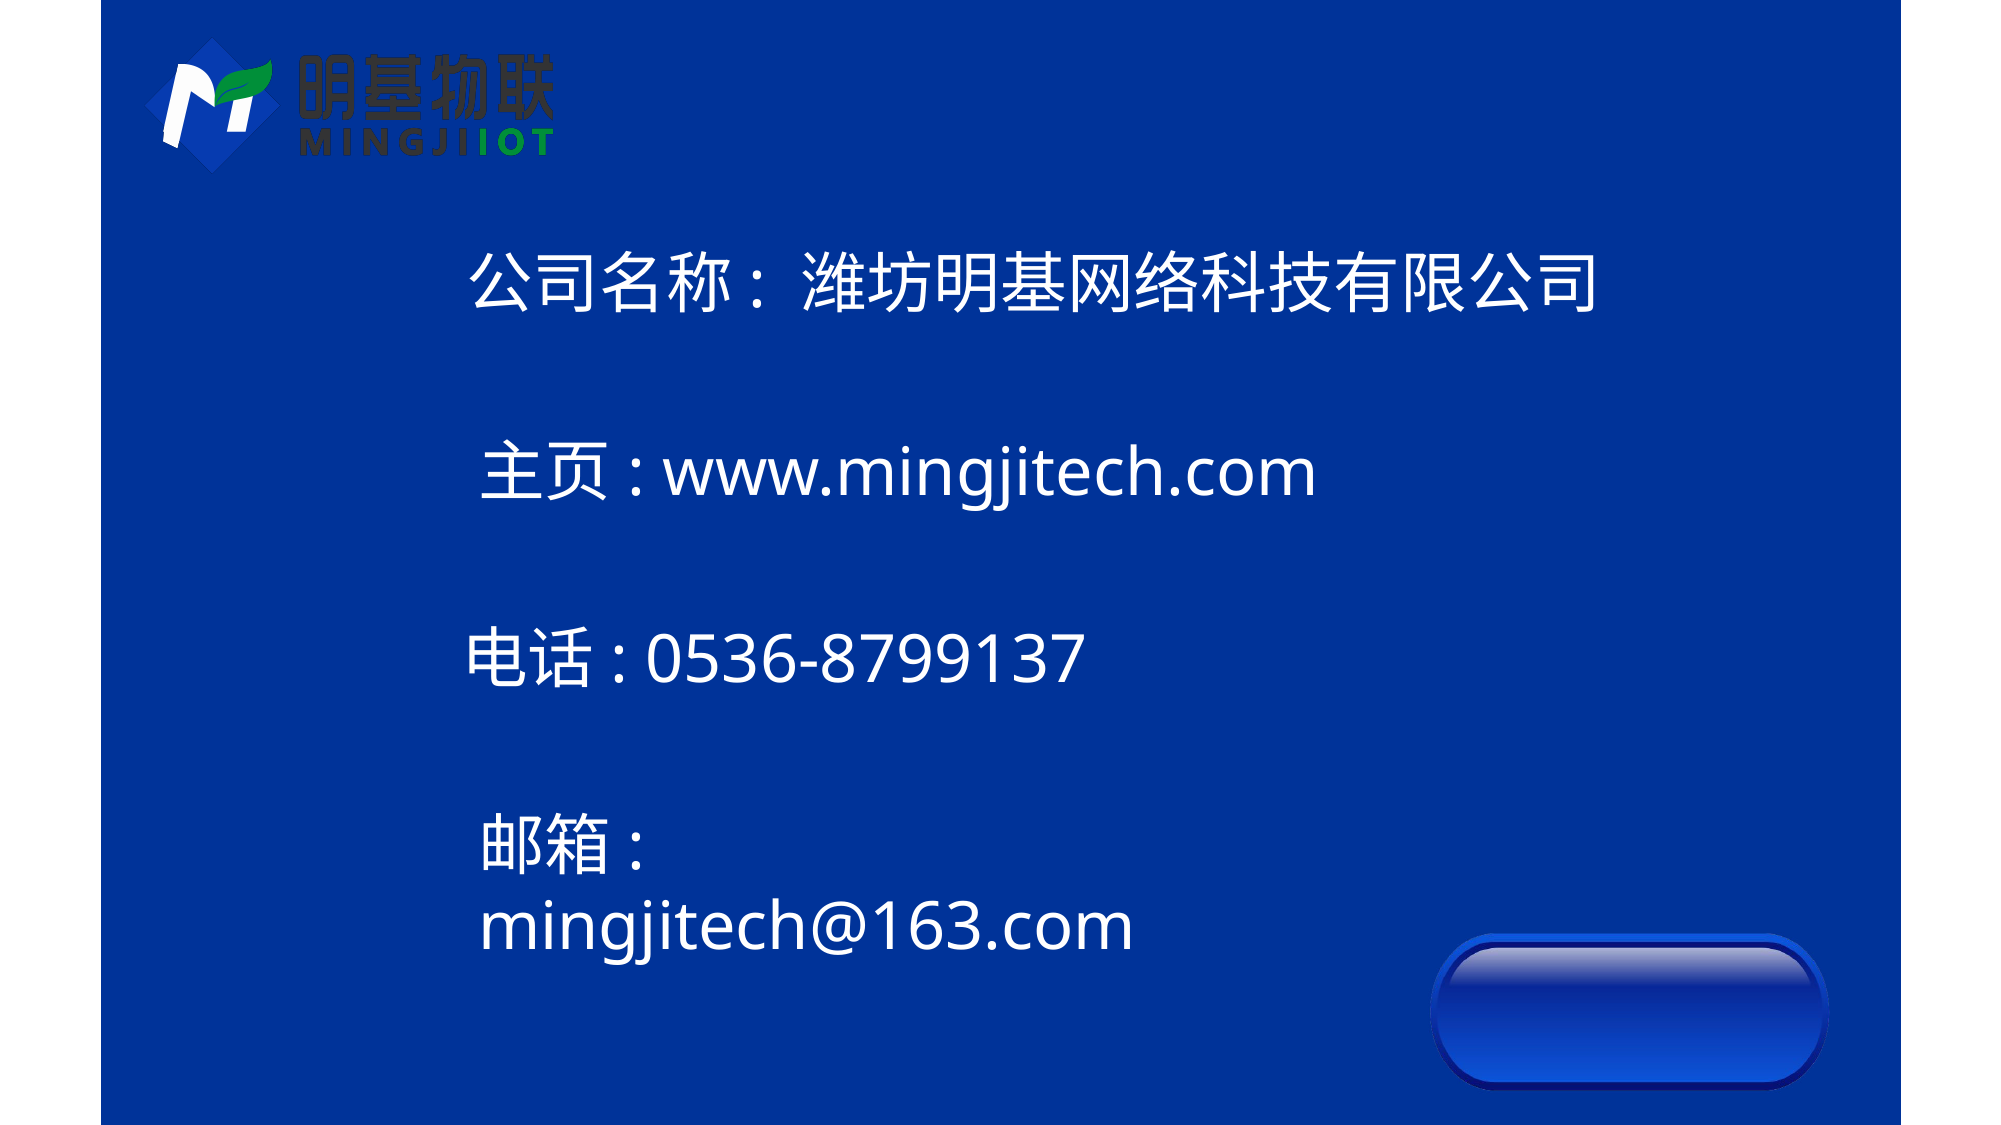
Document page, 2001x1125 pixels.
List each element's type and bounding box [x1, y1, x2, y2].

picture [101, 0, 1901, 1125]
